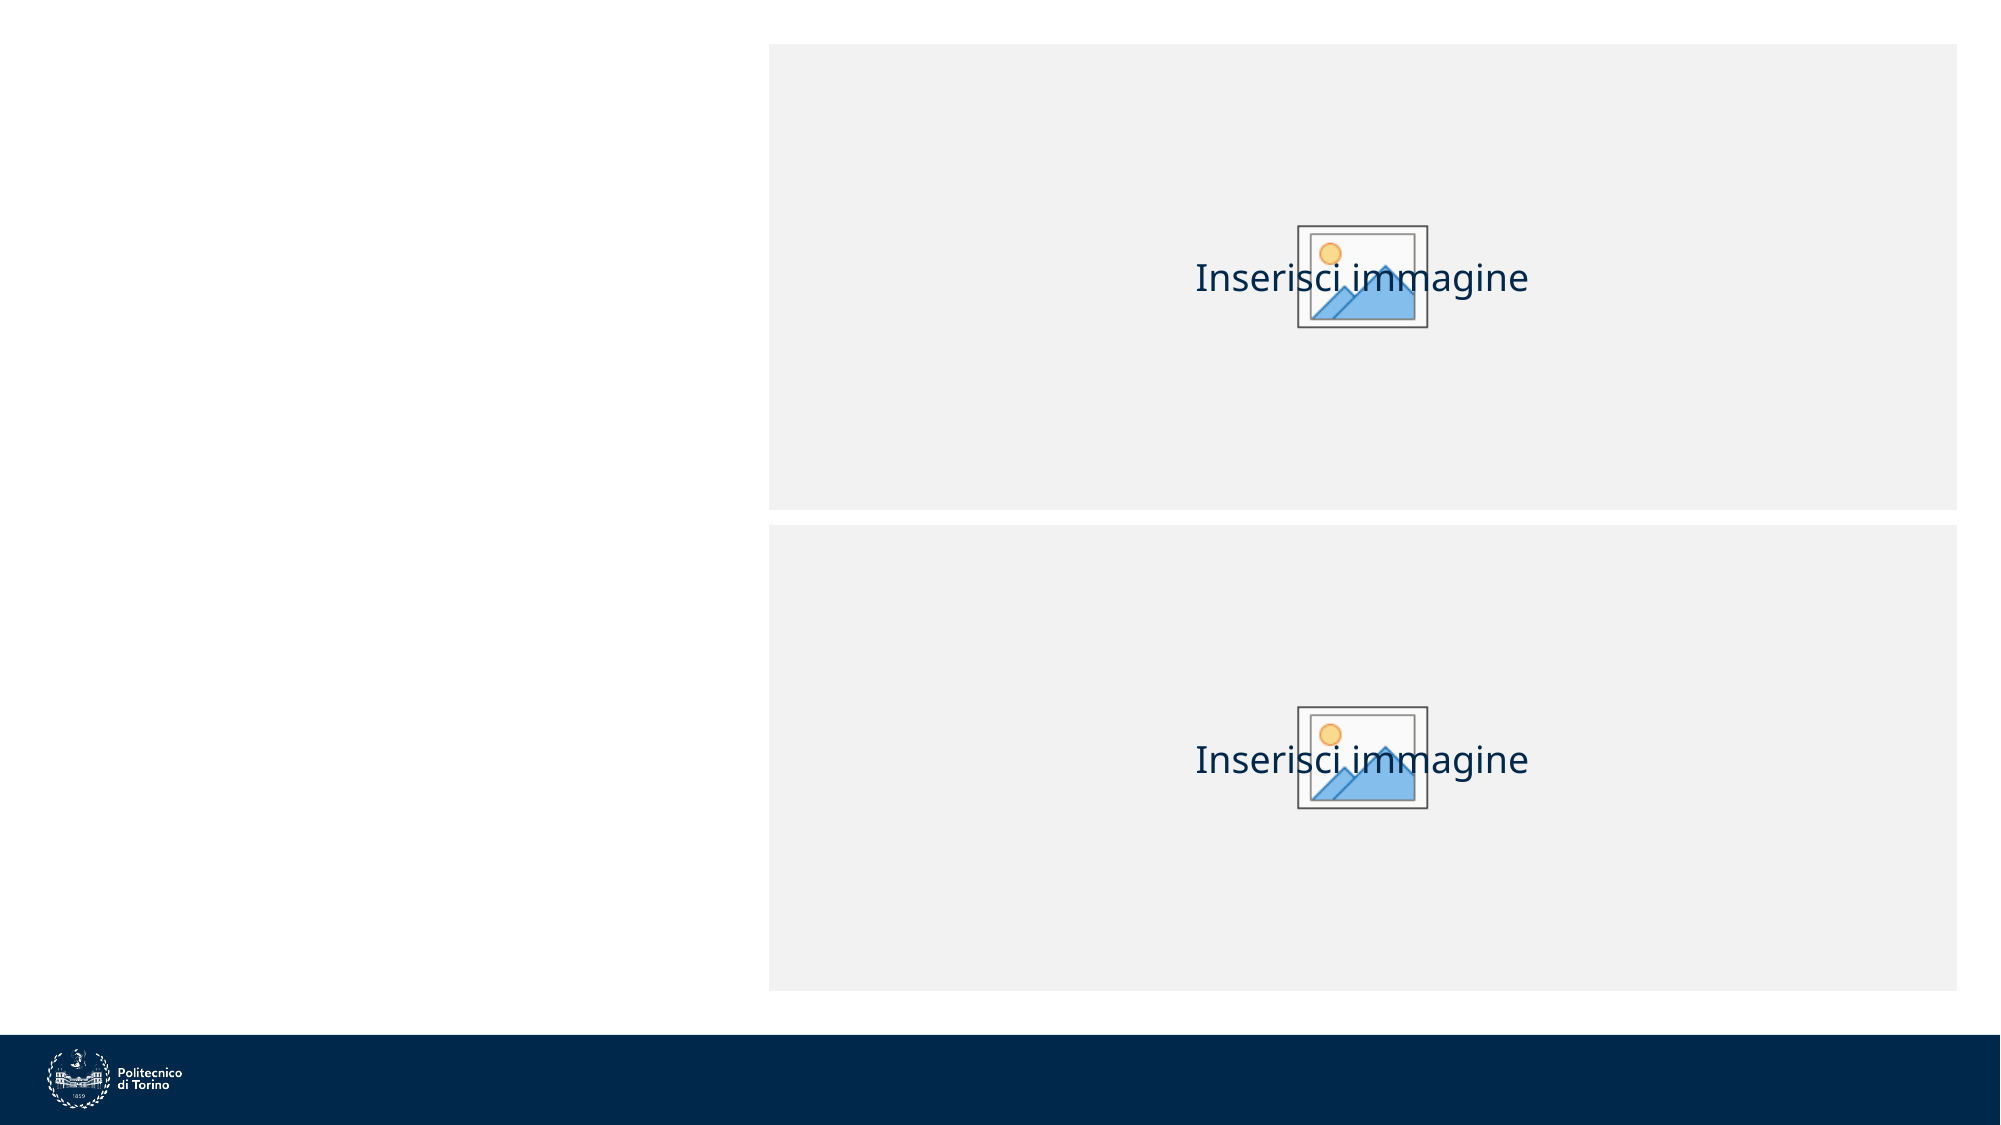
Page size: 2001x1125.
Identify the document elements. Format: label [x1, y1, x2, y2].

picture [768, 43, 1957, 511]
picture [47, 1049, 182, 1109]
picture [768, 524, 1957, 992]
